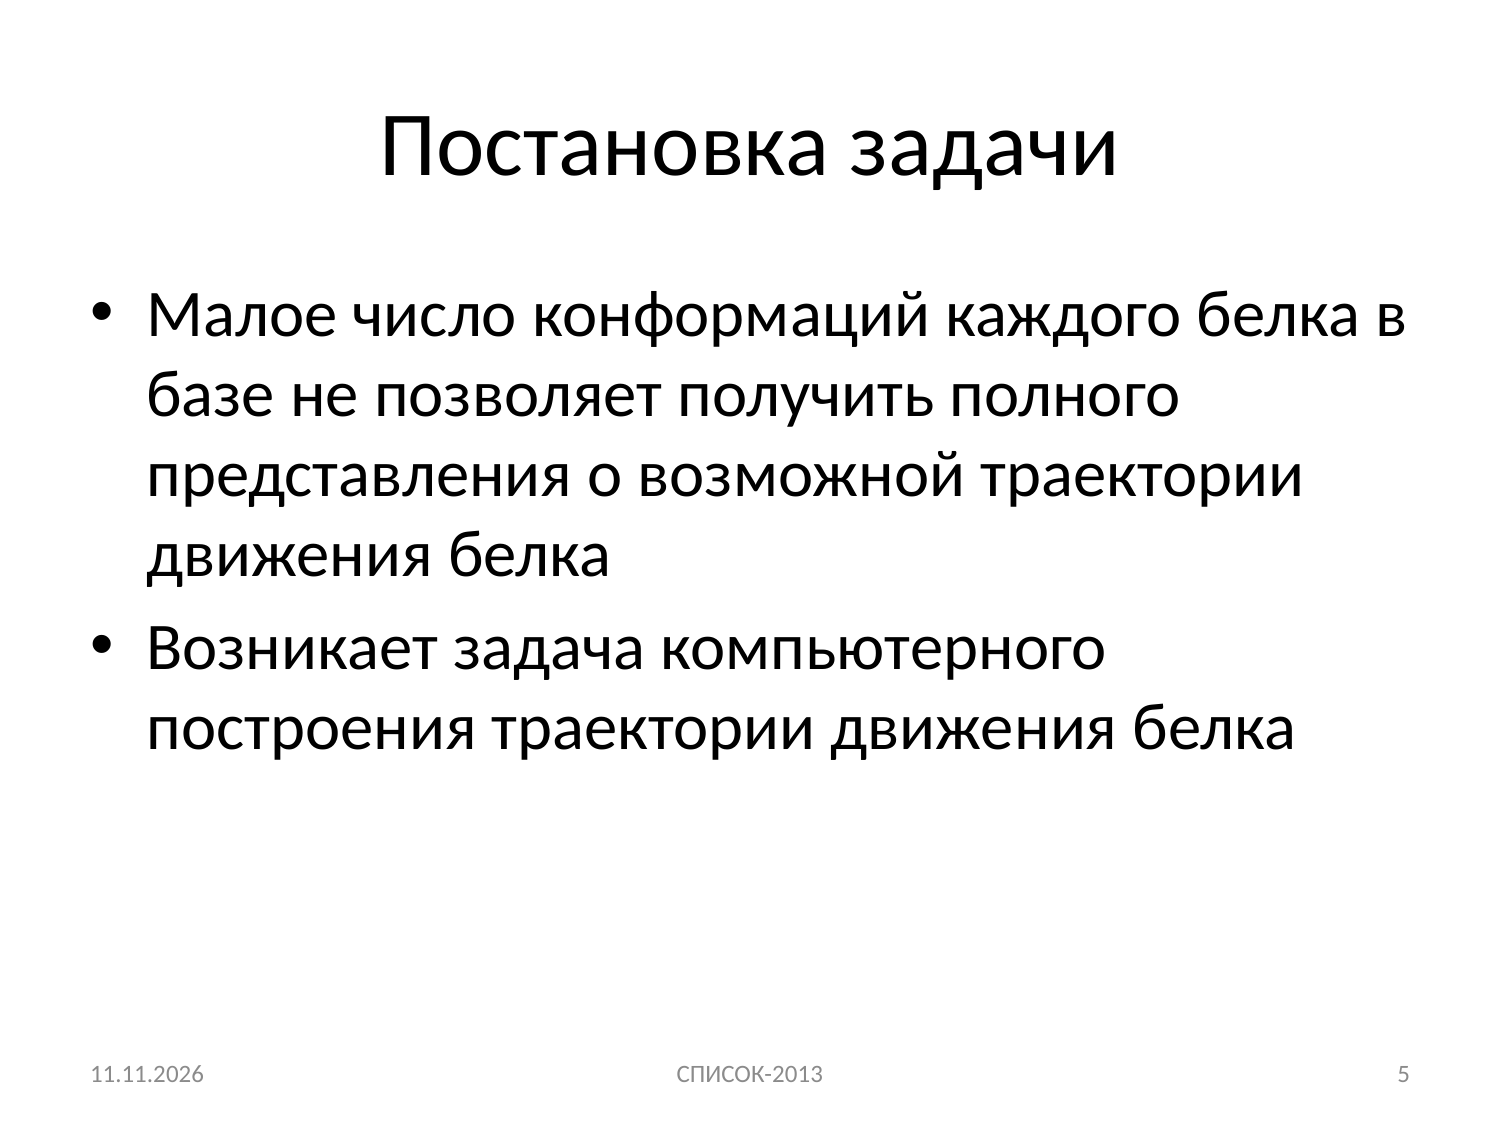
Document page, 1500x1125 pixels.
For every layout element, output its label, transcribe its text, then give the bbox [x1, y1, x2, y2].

list Малое число конформаций каждого белка в базе не позволяет получить полного представления о возможной траектории движения белка Возникает задача компьютерного построения траектории движения белка [75, 262, 1425, 1005]
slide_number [75, 1042, 425, 1103]
title Постановка задачи [75, 45, 1425, 233]
slide_number 5 [1074, 1042, 1425, 1103]
footer СПИСОК-2013 [512, 1042, 988, 1103]
